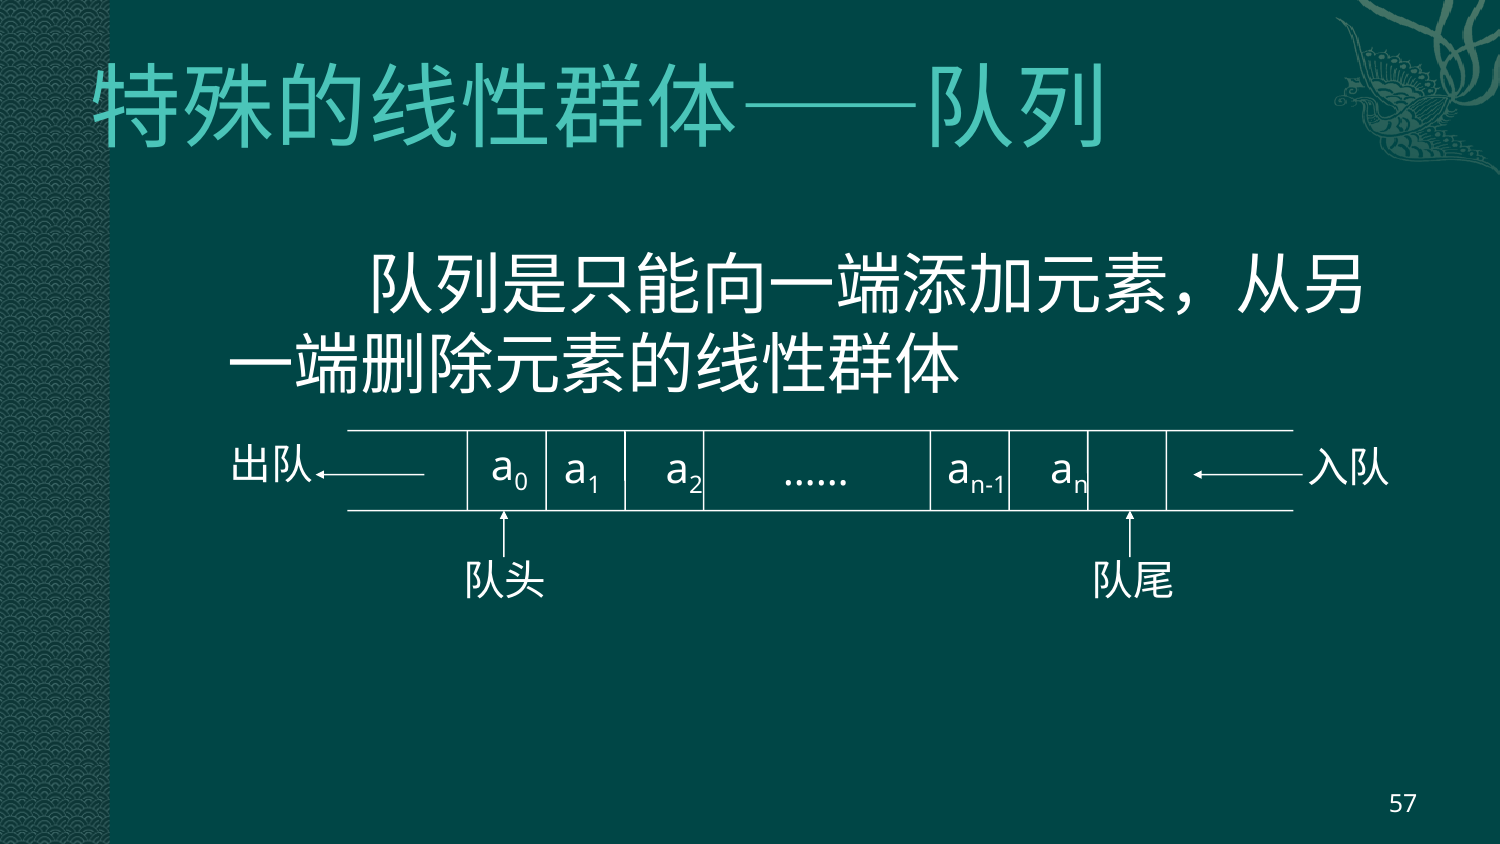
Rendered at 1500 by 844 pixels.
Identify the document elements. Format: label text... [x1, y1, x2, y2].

title 特殊的线性群体——队列 [75, 33, 1351, 175]
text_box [194, 430, 1426, 620]
list 队列是只能向一端添加元素，从另一端删除元素的线性群体 [212, 234, 1400, 413]
slide_number 57 [1074, 782, 1425, 827]
picture [0, 0, 110, 844]
